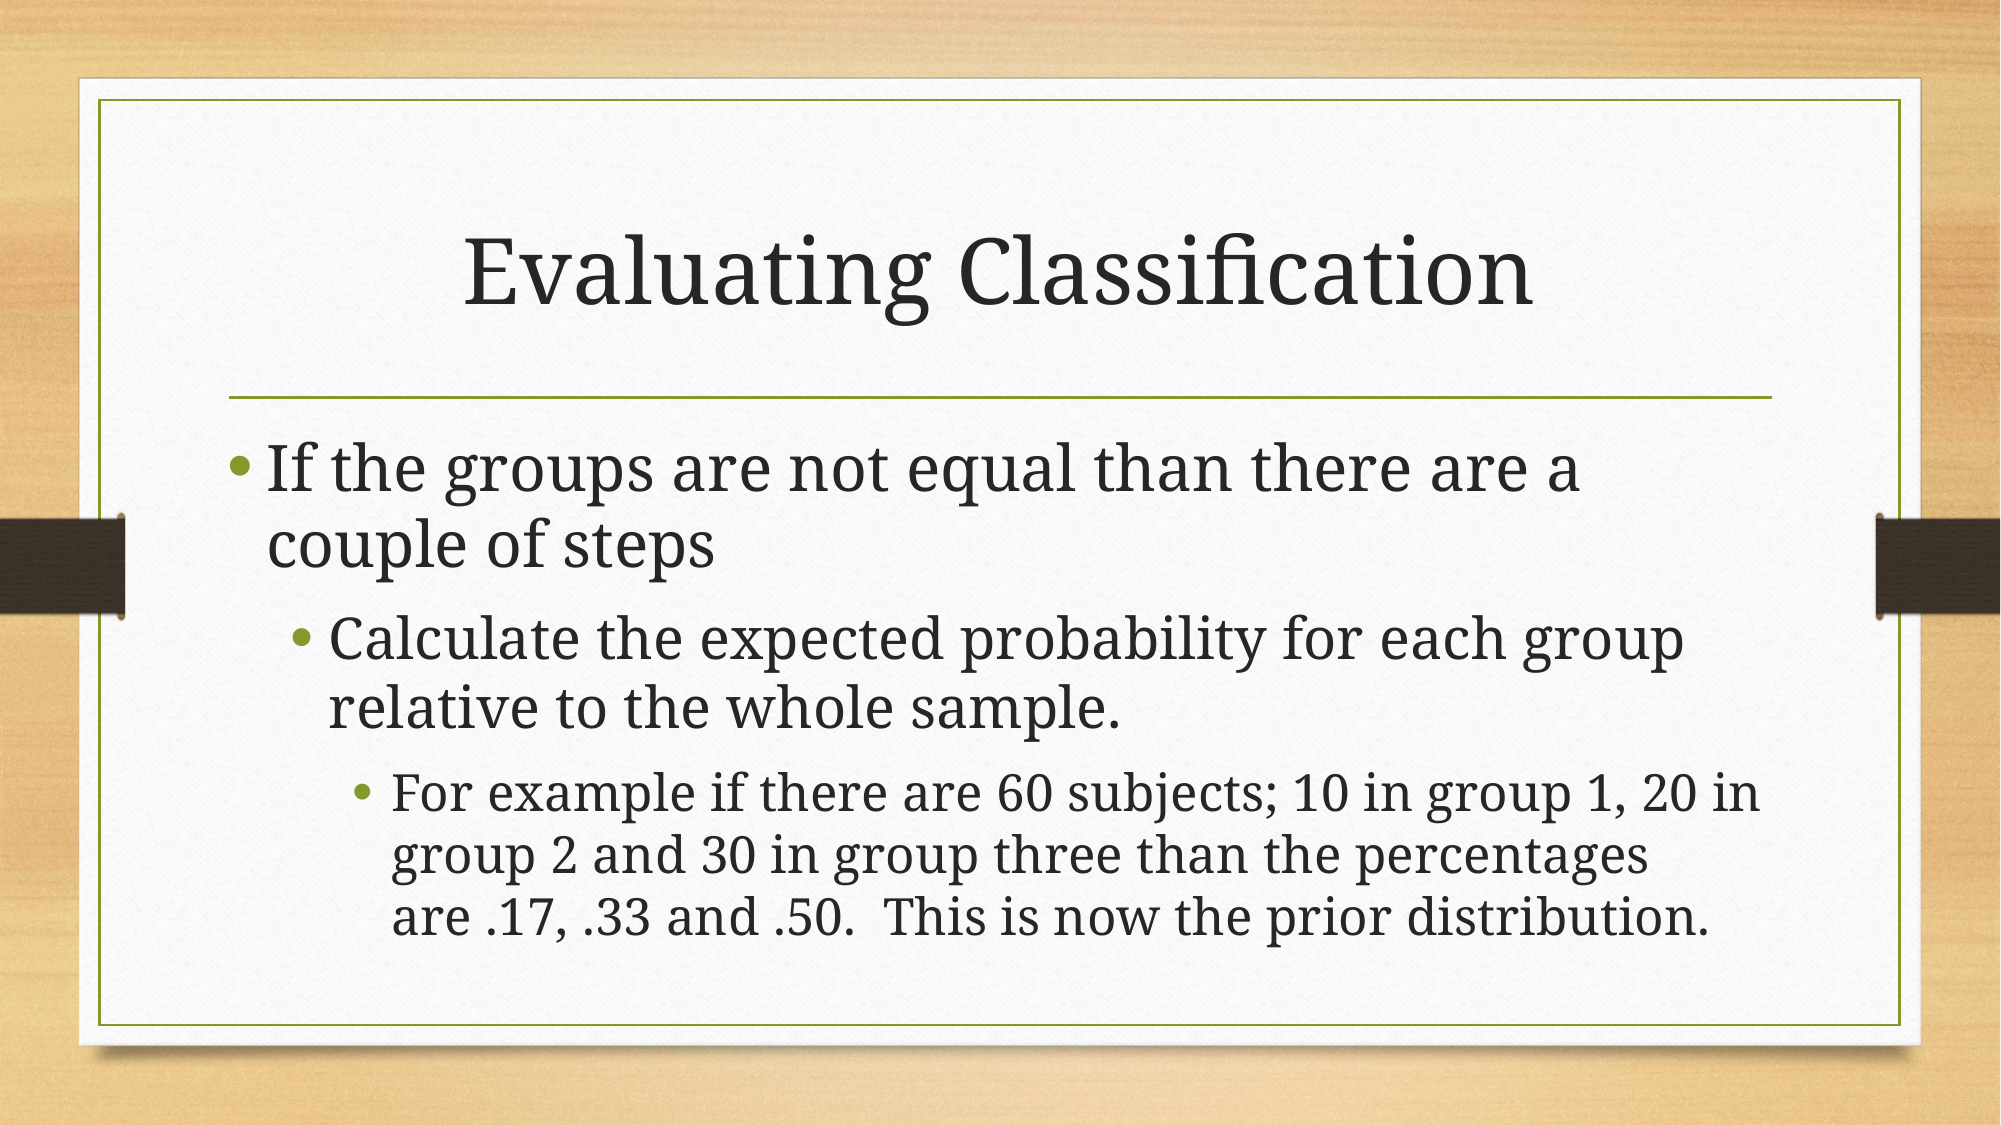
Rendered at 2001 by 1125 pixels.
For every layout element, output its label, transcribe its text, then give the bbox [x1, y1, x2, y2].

title Evaluating Classification [212, 161, 1788, 375]
picture [0, 0, 2001, 1125]
list If the groups are not equal than there are a couple of steps Calculate the expected probability for each group relative to the whole sample. For example if there are 60 subjects; 10 in group 1, 20 in group 2 and 30 in group three than the percentages are .17, .33 and .50. This is now the prior distribution. [212, 419, 1788, 964]
